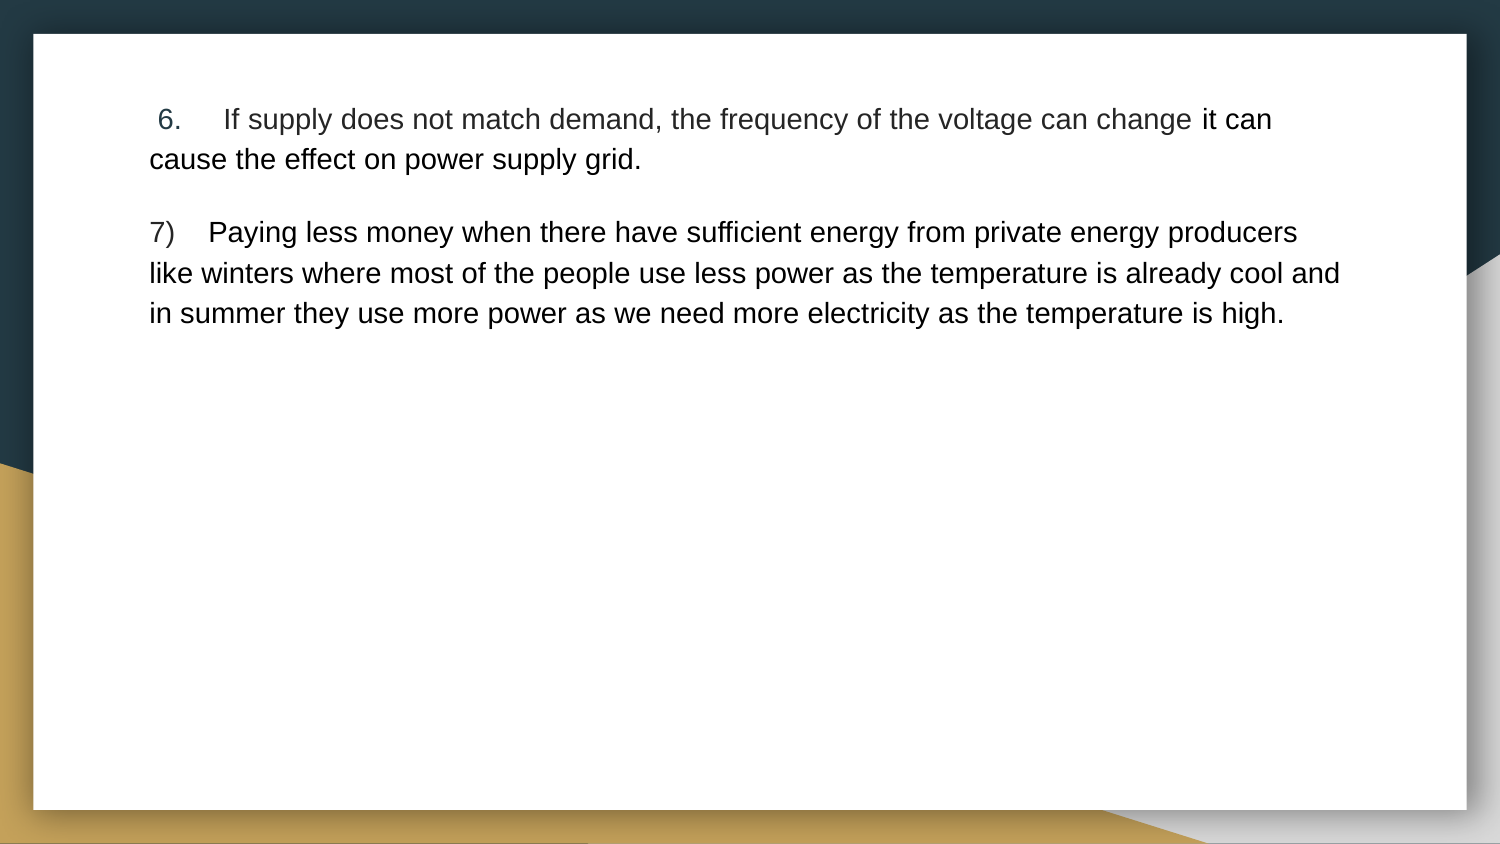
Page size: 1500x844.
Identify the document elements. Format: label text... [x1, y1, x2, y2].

list 6. If supply does not match demand, the frequency of the voltage can change it can cause the effect on power supply grid. 7) Paying less money when there have sufficient energy from private energy producers like winters where most of the people use less power as the temperature is already cool and in summer they use more power as we need more electricity as the temperature is high. [134, 79, 1366, 482]
